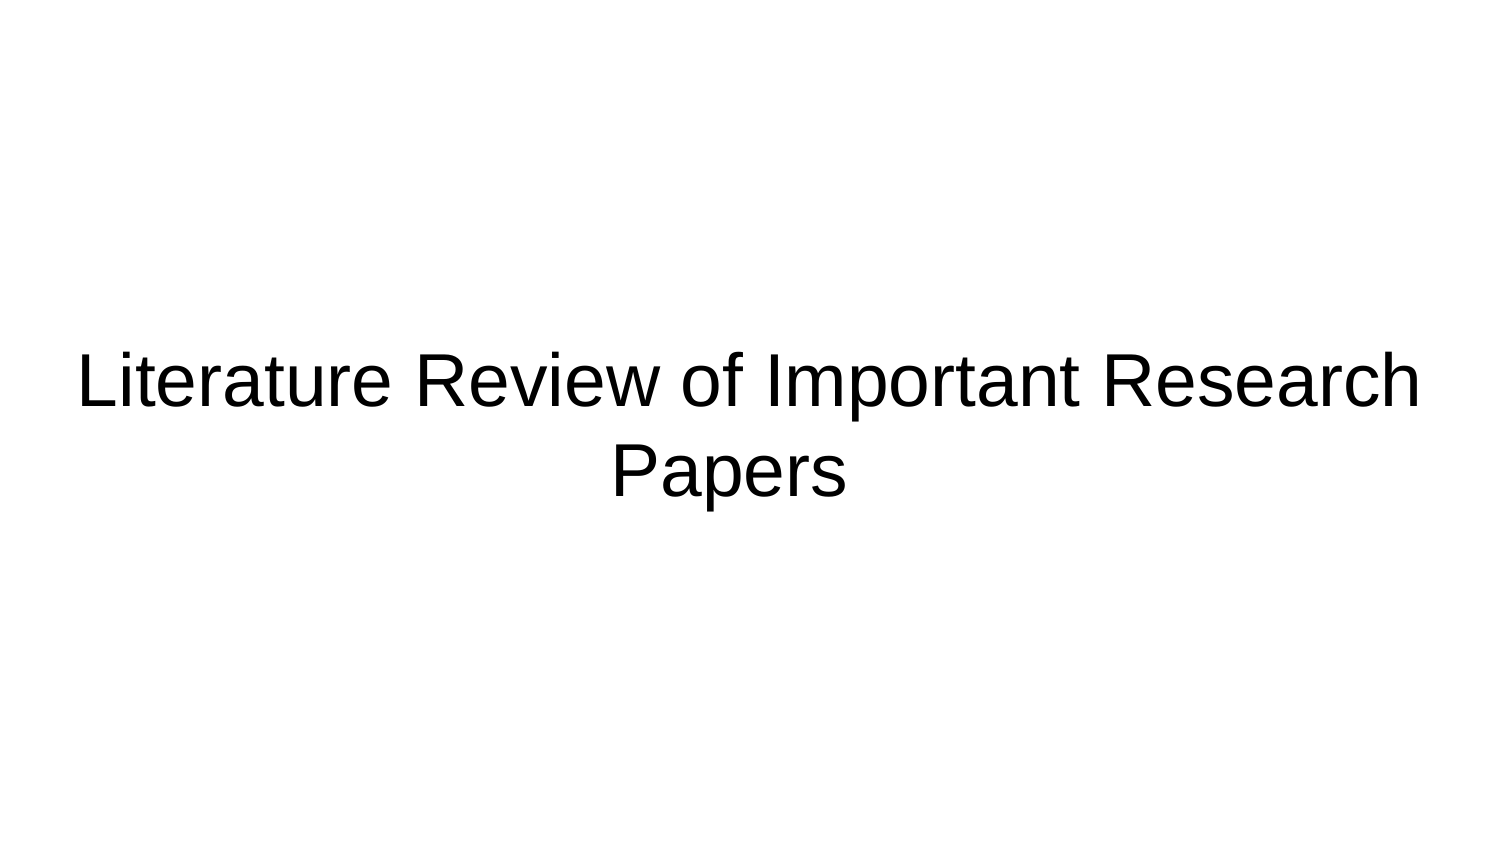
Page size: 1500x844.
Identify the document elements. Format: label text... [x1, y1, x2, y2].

title Literature Review of Important Research Papers [51, 352, 1449, 491]
